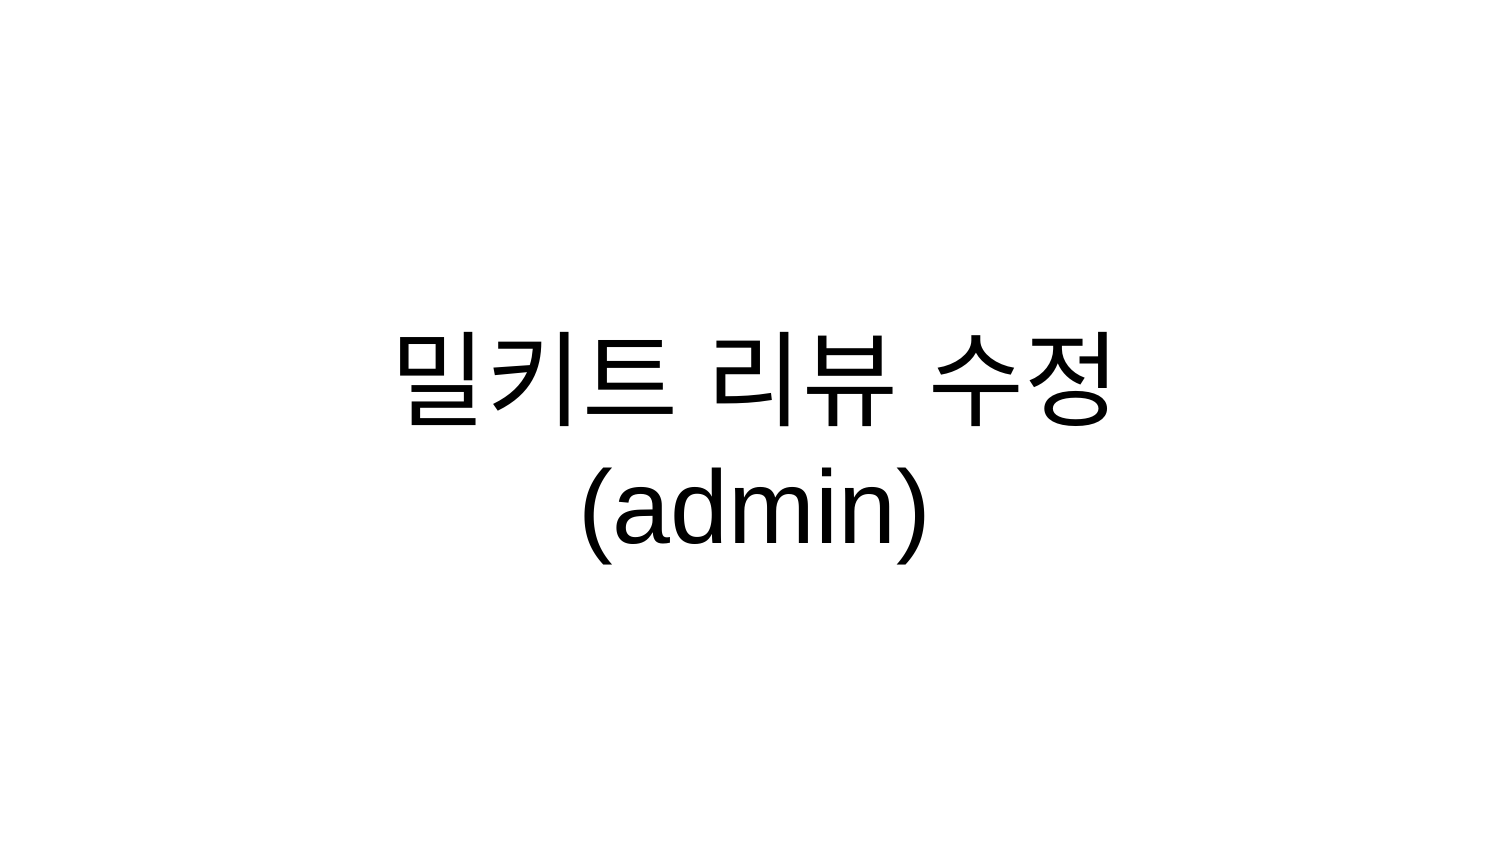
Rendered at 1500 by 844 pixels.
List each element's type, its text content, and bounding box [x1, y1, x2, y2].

text_box 밀키트 리뷰 수정 (admin) [210, 298, 1300, 579]
